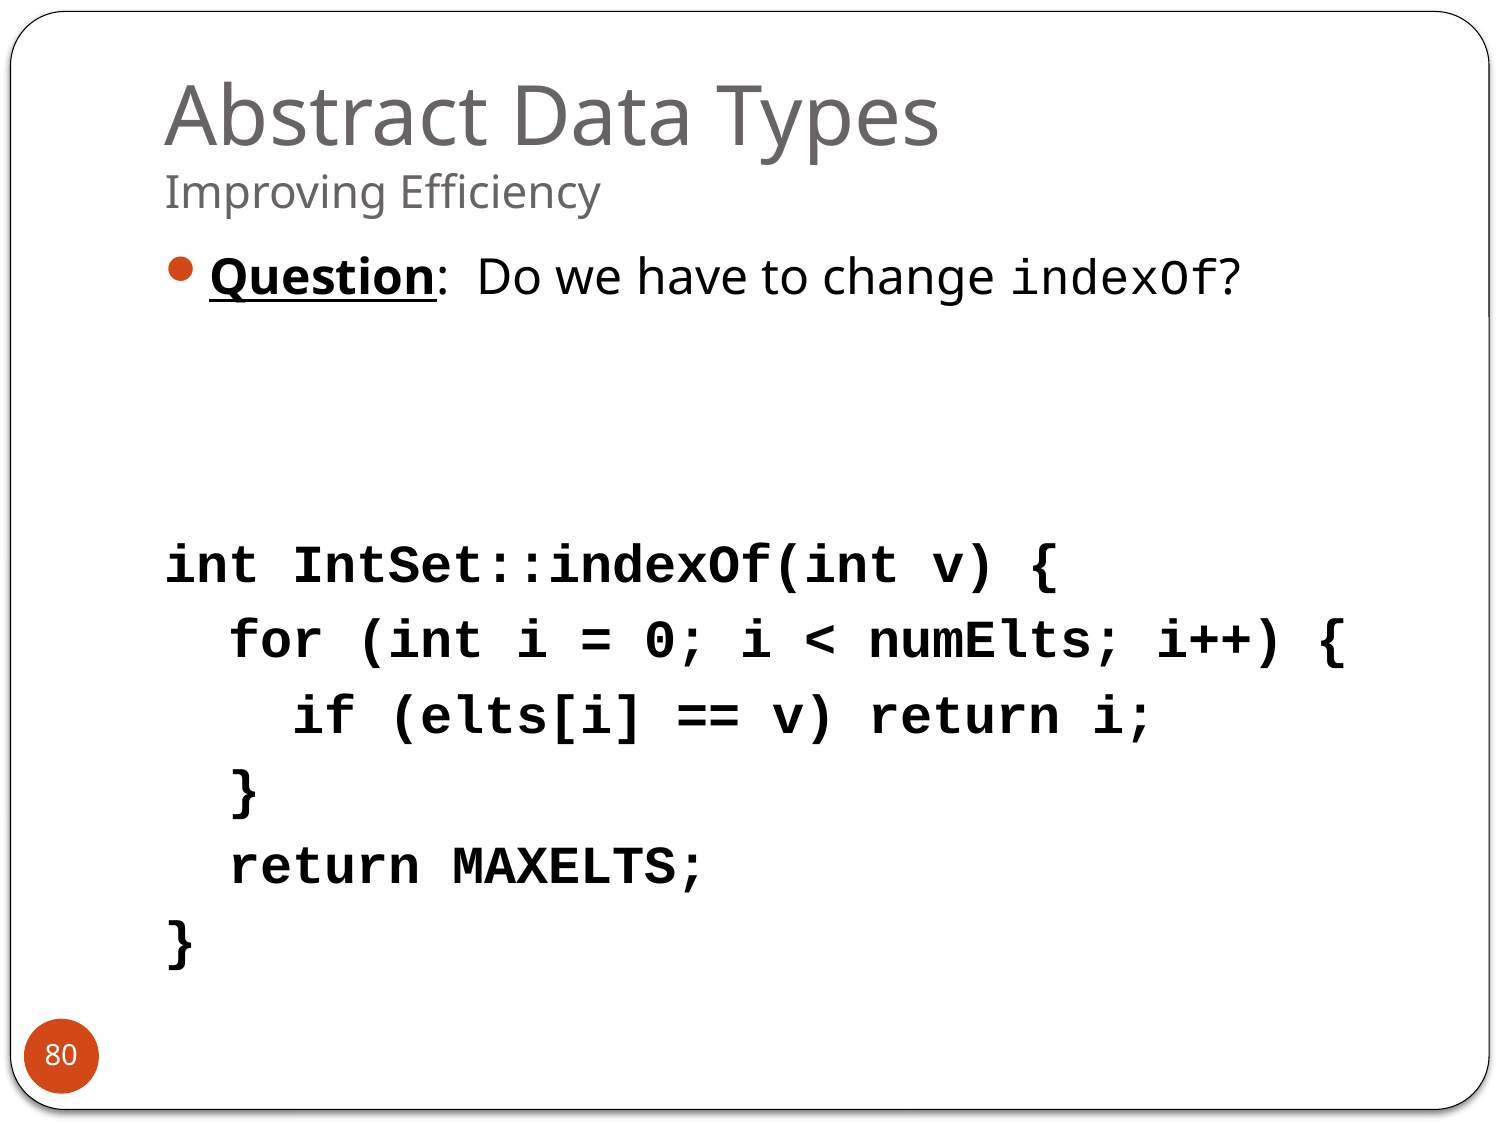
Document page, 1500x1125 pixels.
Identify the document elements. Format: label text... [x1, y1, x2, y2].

title Abstract Data Types Improving Efficiency [150, 45, 1425, 233]
slide_number 80 [23, 1018, 99, 1094]
list Question: Do we have to change indexOf? int IntSet::indexOf(int v) { for (int i = 0; i < numElts; i++) { if (elts[i] == v) return i; } return MAXELTS; } [150, 237, 1425, 988]
